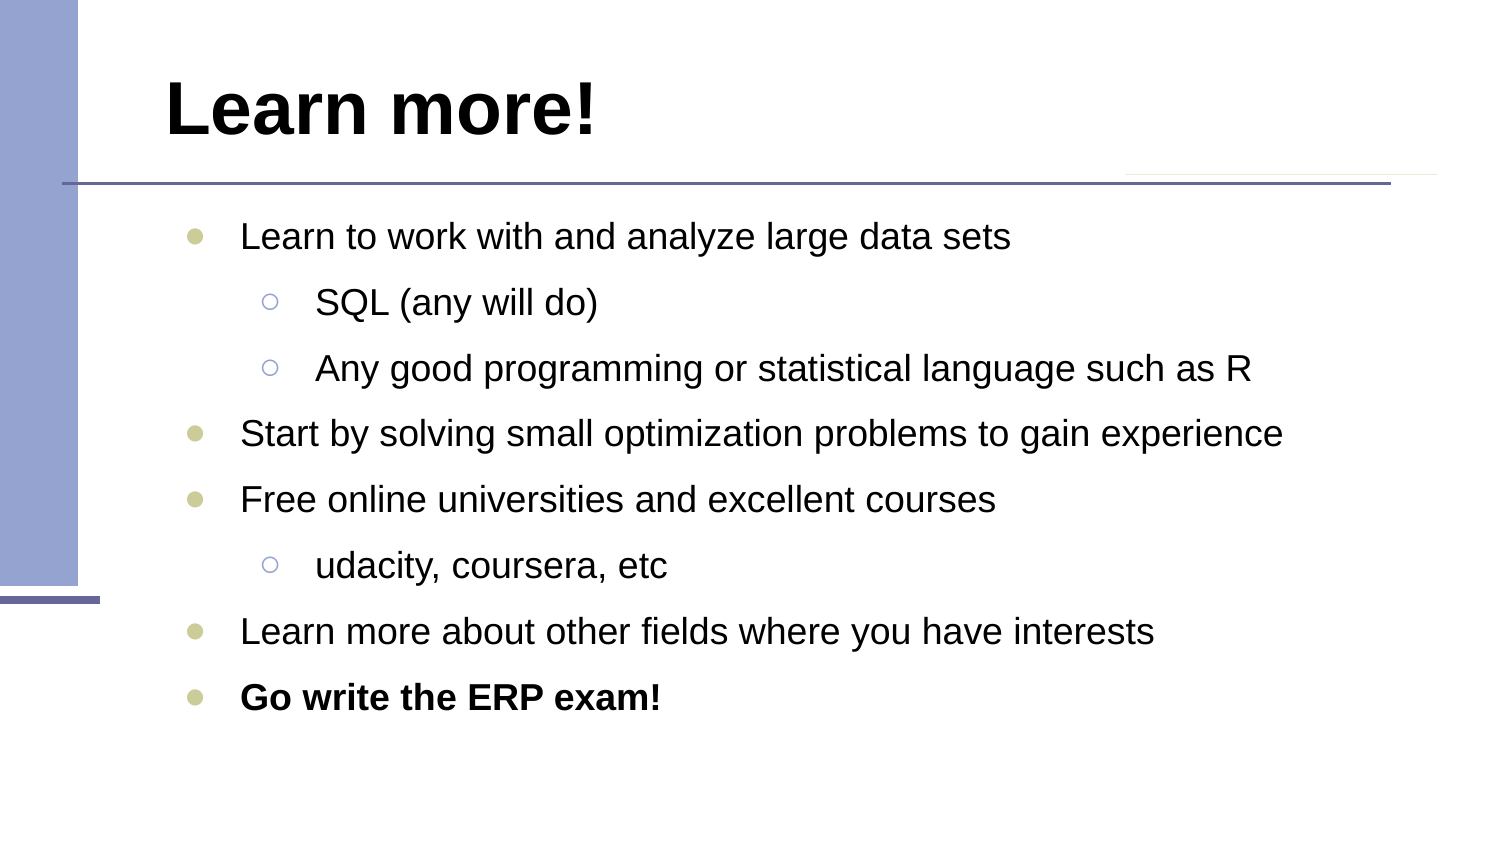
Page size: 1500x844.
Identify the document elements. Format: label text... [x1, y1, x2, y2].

title Learn more! [150, 34, 1425, 175]
list Learn to work with and analyze large data sets SQL (any will do) Any good programming or statistical language such as R Start by solving small optimization problems to gain experience Free online universities and excellent courses udacity, coursera, etc Learn more about other fields where you have interests Go write the ERP exam! [150, 196, 1425, 755]
